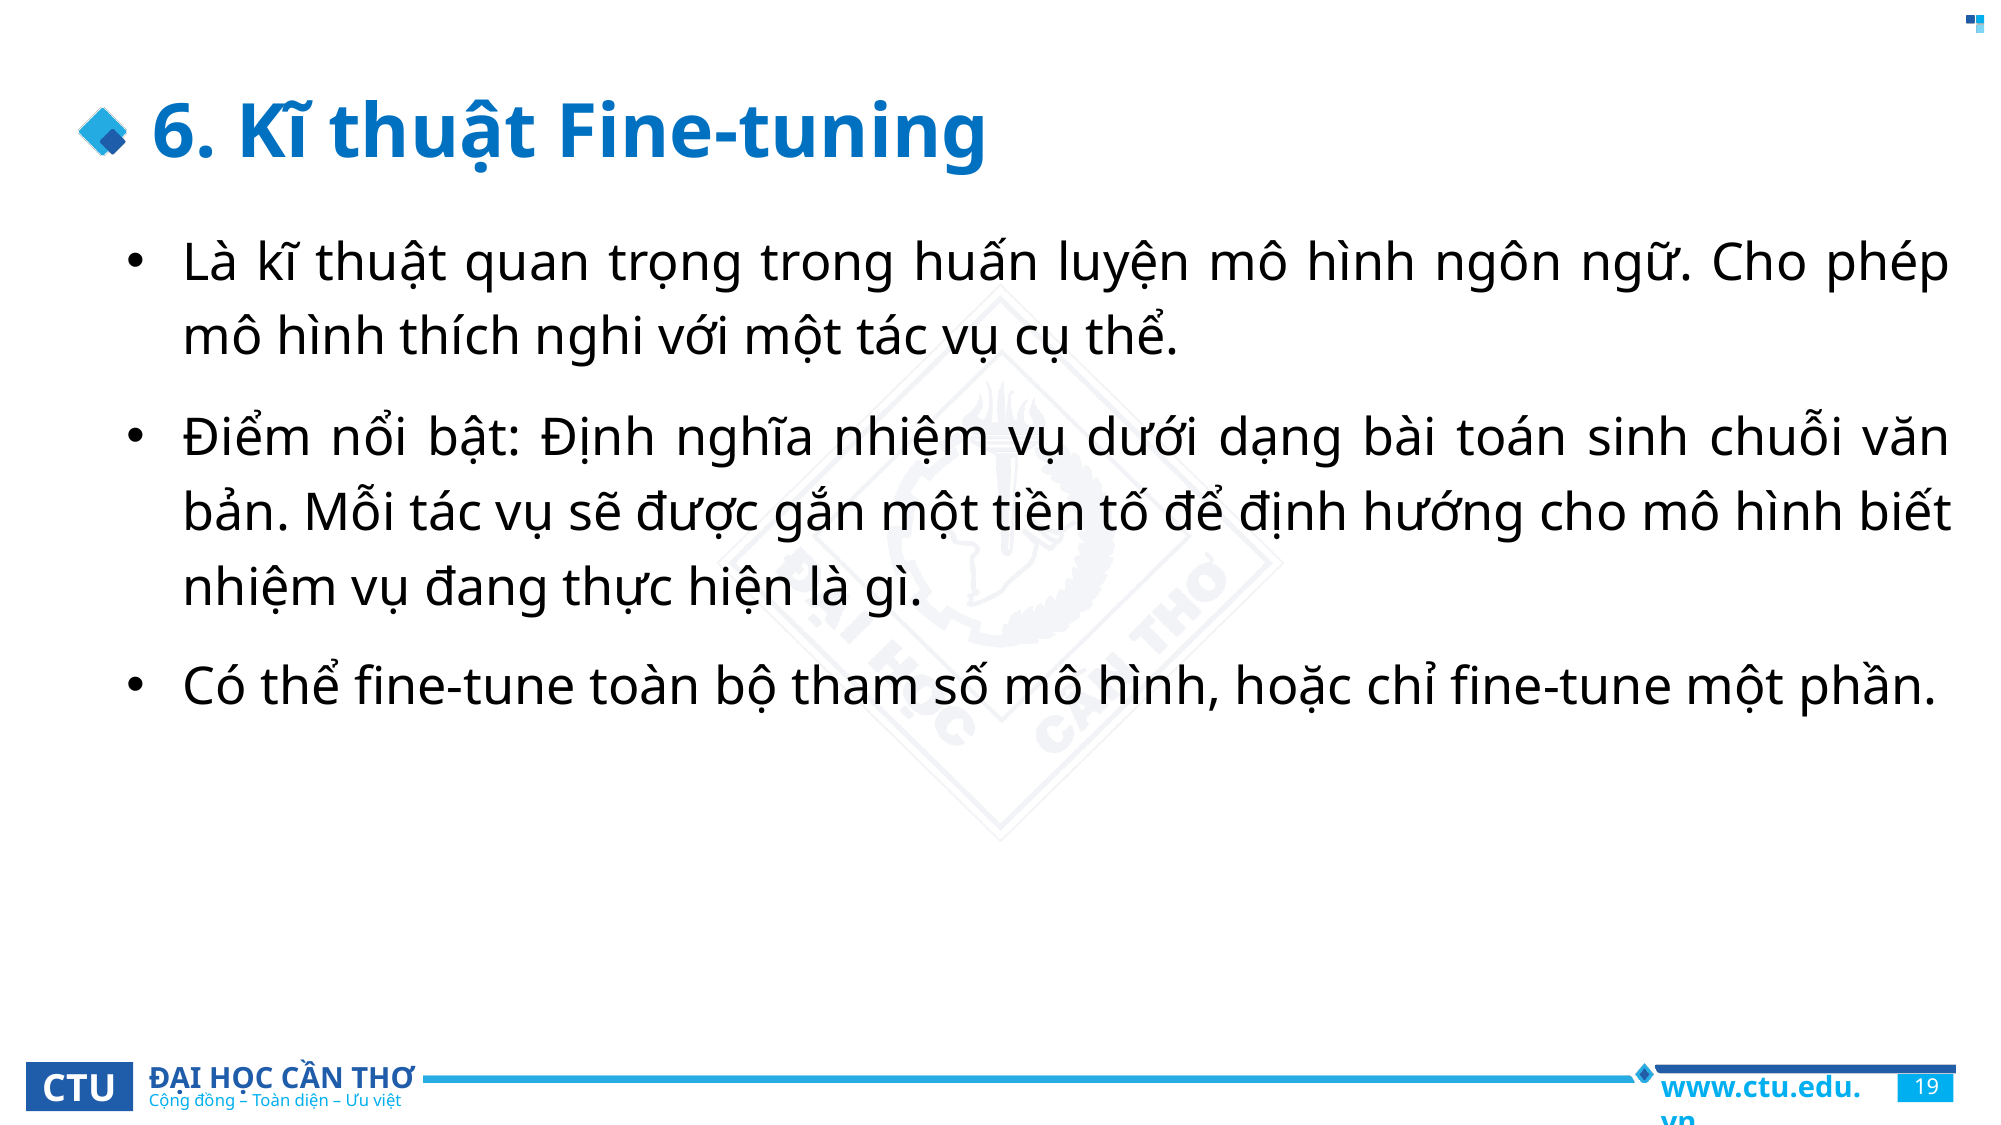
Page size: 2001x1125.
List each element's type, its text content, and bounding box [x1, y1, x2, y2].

title 6. Kĩ thuật Fine-tuning [137, 24, 1863, 208]
picture [1966, 15, 1985, 33]
list Là kĩ thuật quan trọng trong huấn luyện mô hình ngôn ngữ. Cho phép mô hình thích nghi với một tác vụ cụ thể. Điểm nổi bật: Định nghĩa nhiệm vụ dưới dạng bài toán sinh chuỗi văn bản. Mỗi tác vụ sẽ được gắn một tiền tố để định hướng cho mô hình biết nhiệm vụ đang thực hiện là gì. Có thể fine-tune toàn bộ tham số mô hình, hoặc chỉ fine-tune một phần. [73, 208, 1968, 1011]
picture [78, 107, 127, 156]
picture [252, 1094, 261, 1106]
picture [423, 1063, 1956, 1083]
